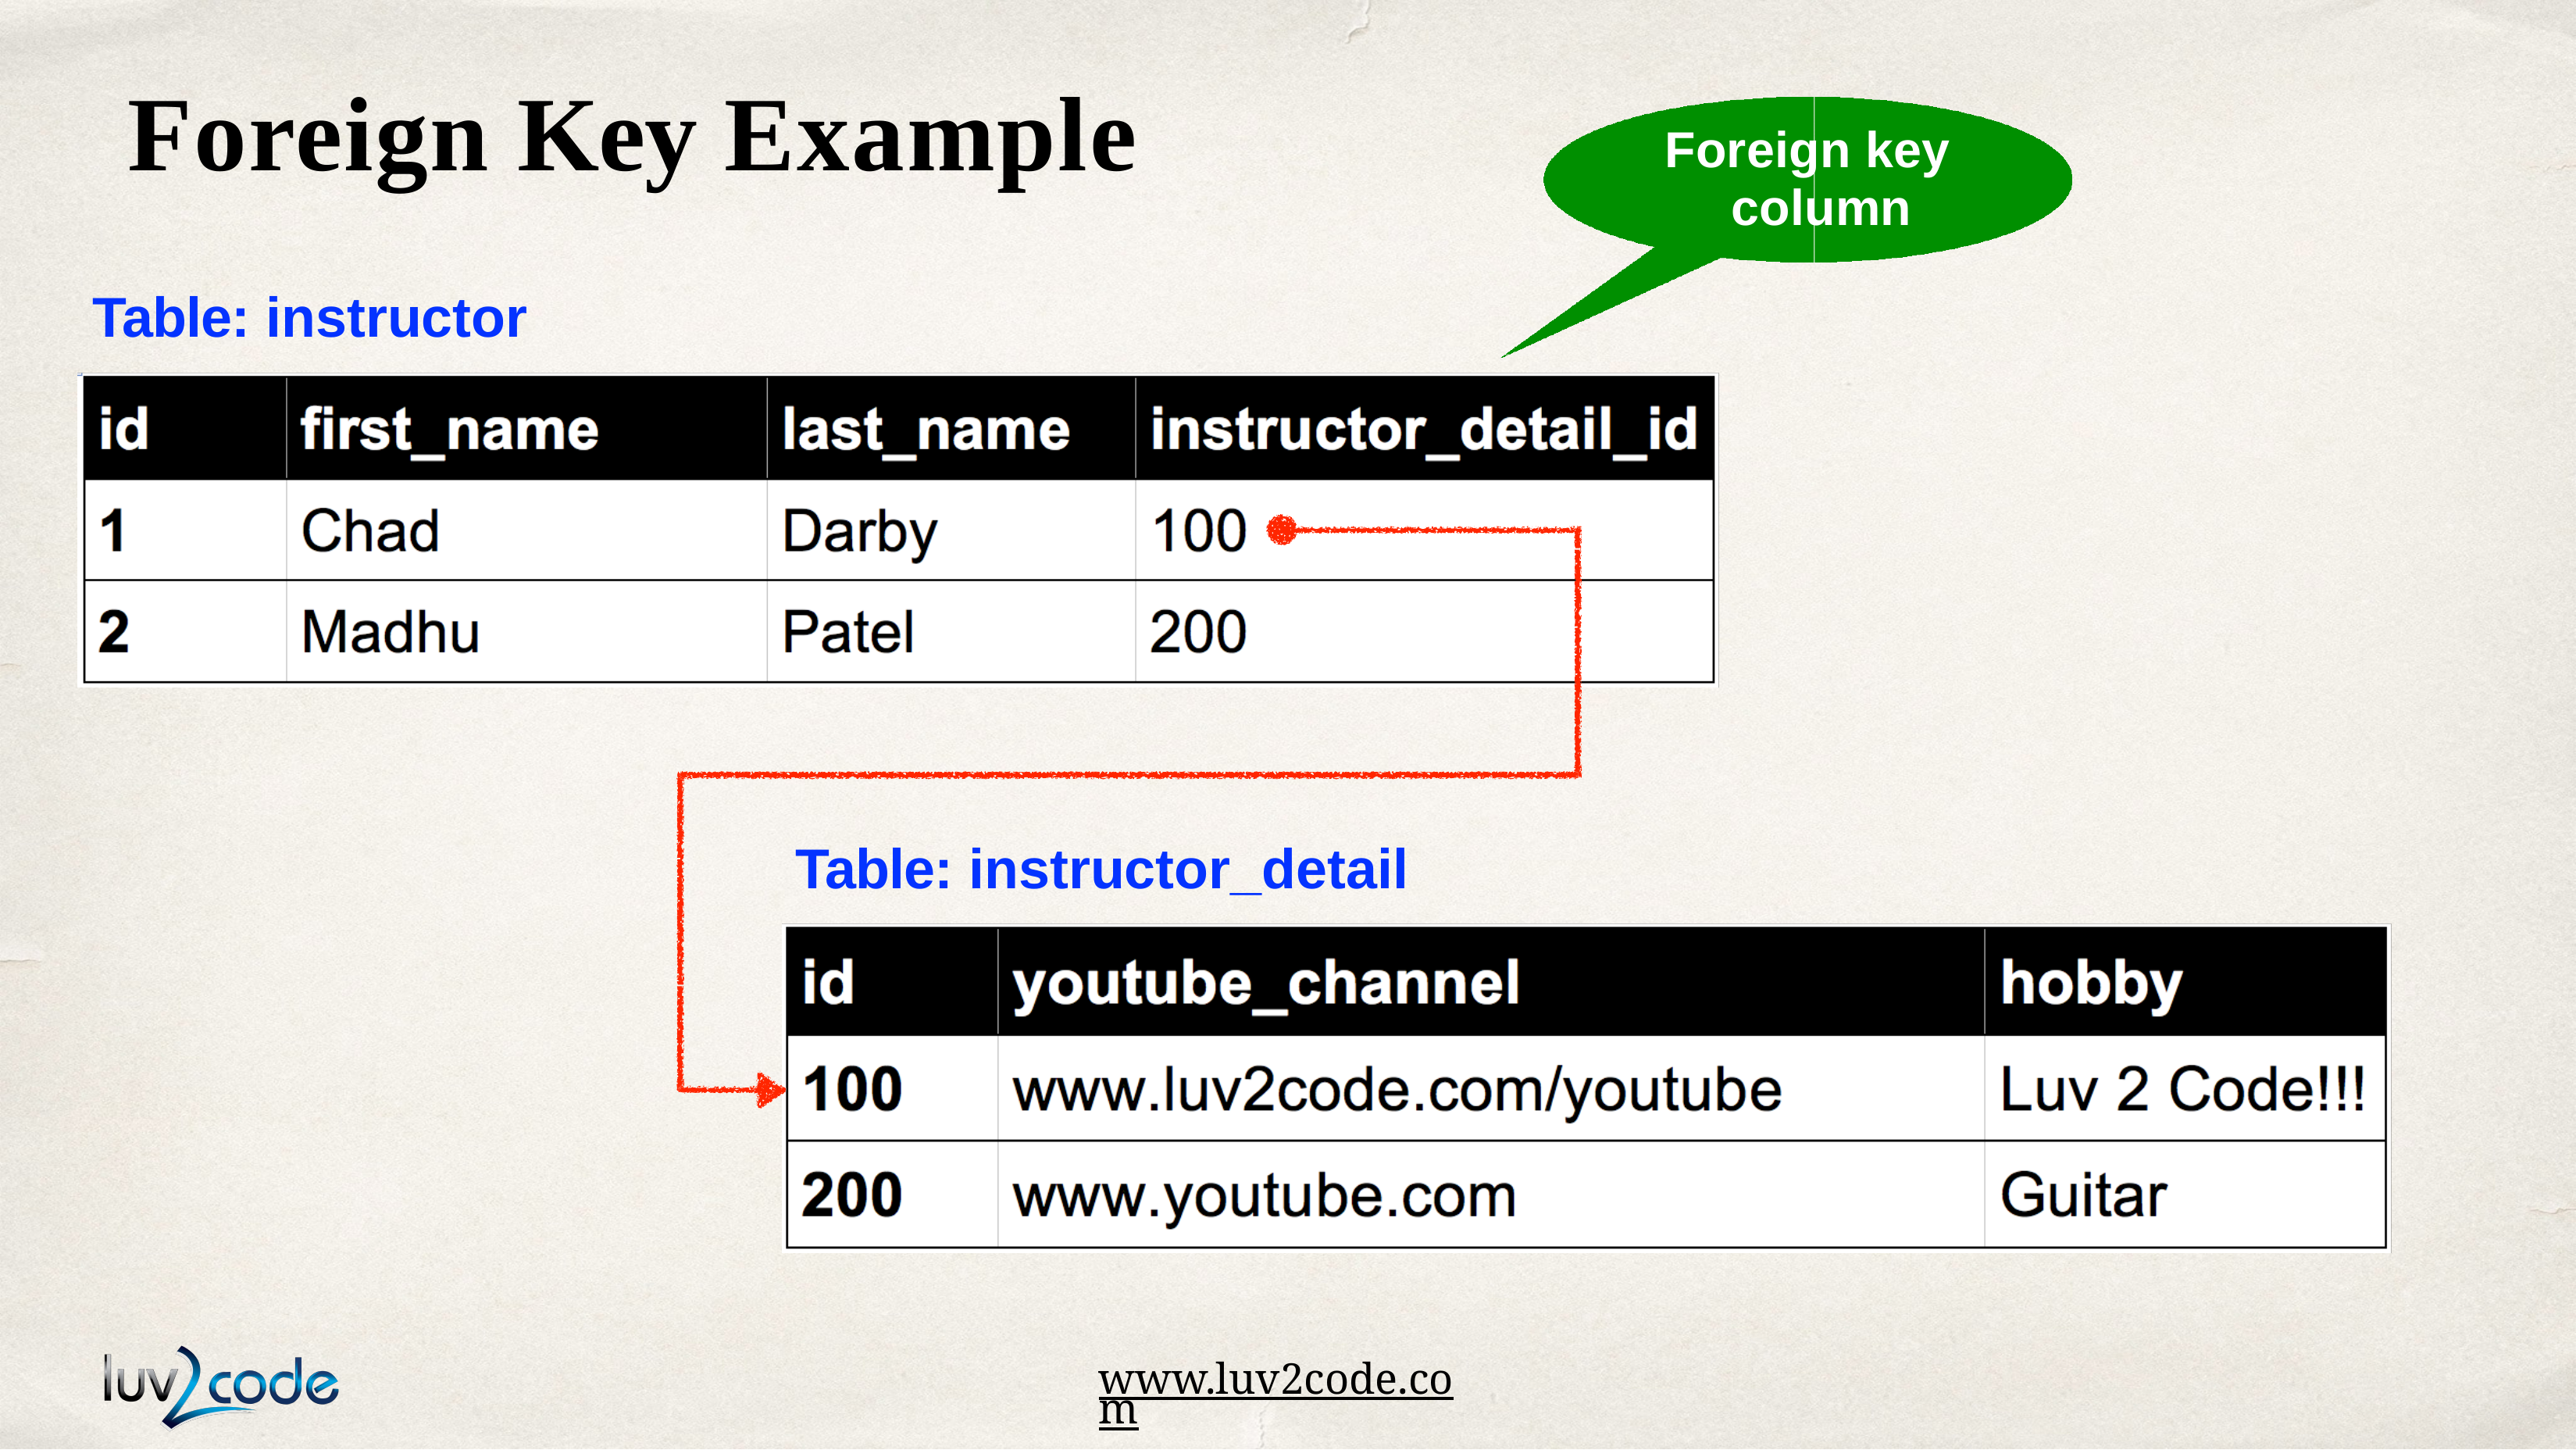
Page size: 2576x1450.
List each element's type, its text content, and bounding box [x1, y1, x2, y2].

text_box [77, 372, 2392, 1253]
title Foreign Key Example [126, 62, 1141, 307]
text_box Table: instructor [91, 278, 535, 348]
text_box www.luv2code.com [1097, 1363, 1479, 1410]
picture [0, 0, 2576, 1449]
